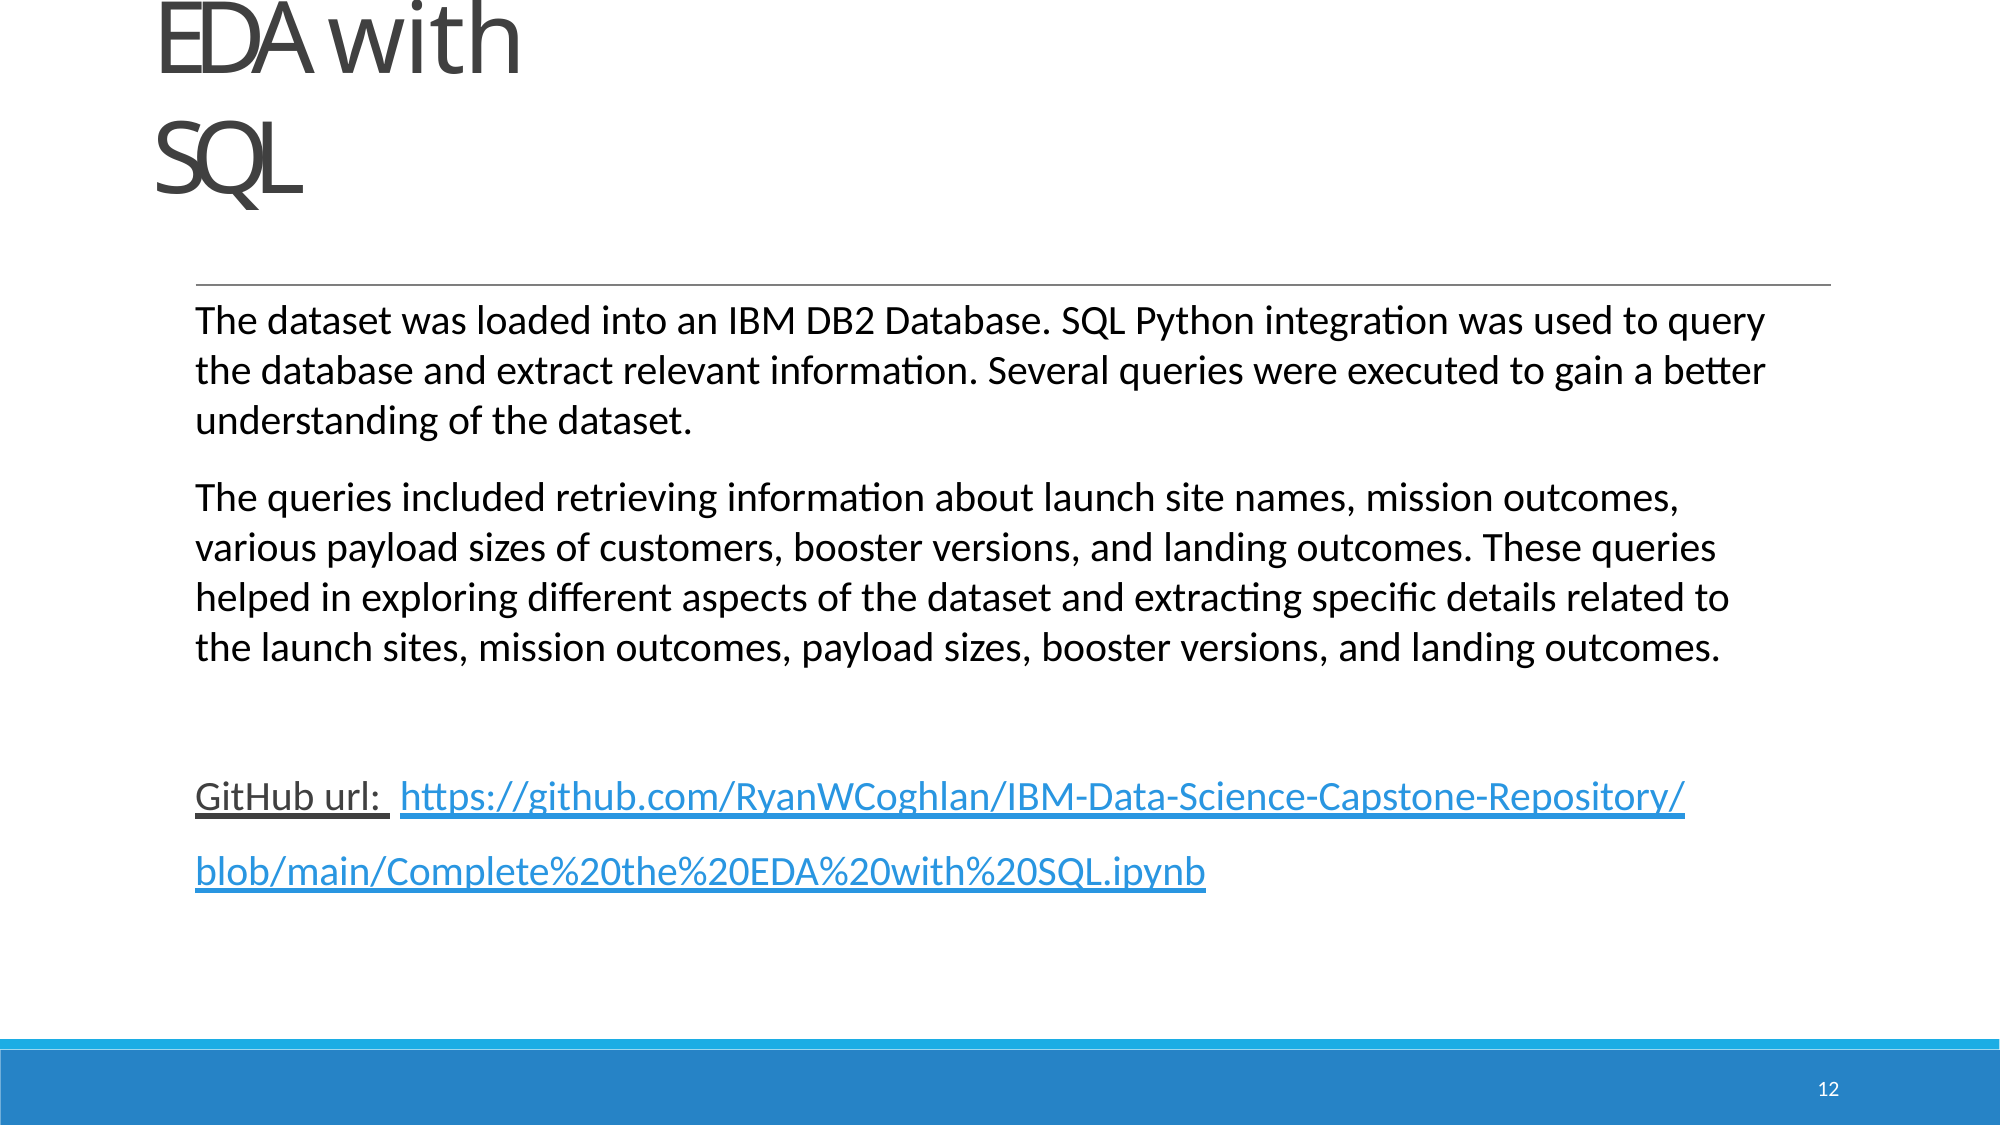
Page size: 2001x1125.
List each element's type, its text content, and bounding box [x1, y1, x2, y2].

title EDA with SQL [150, 0, 683, 214]
text_box The dataset was loaded into an IBM DB2 Database. SQL Python integration was used to query the database and extract relevant information. Several queries were executed to gain a better understanding of the dataset. The queries included retrieving information about launch site names, mission outcomes, various payload sizes of customers, booster versions, and landing outcomes. These queries helped in exploring different aspects of the dataset and extracting specific details related to the launch sites, mission outcomes, payload sizes, booster versions, and landing outcomes. GitHub url: https://github.com/RyanWCoghlan/IBM-Data-Science-Capstone-Repository/blob/main/Complete%20the%20EDA%20with%20SQL.ipynb [192, 266, 1782, 894]
slide_number 12 [1624, 763, 1840, 1125]
